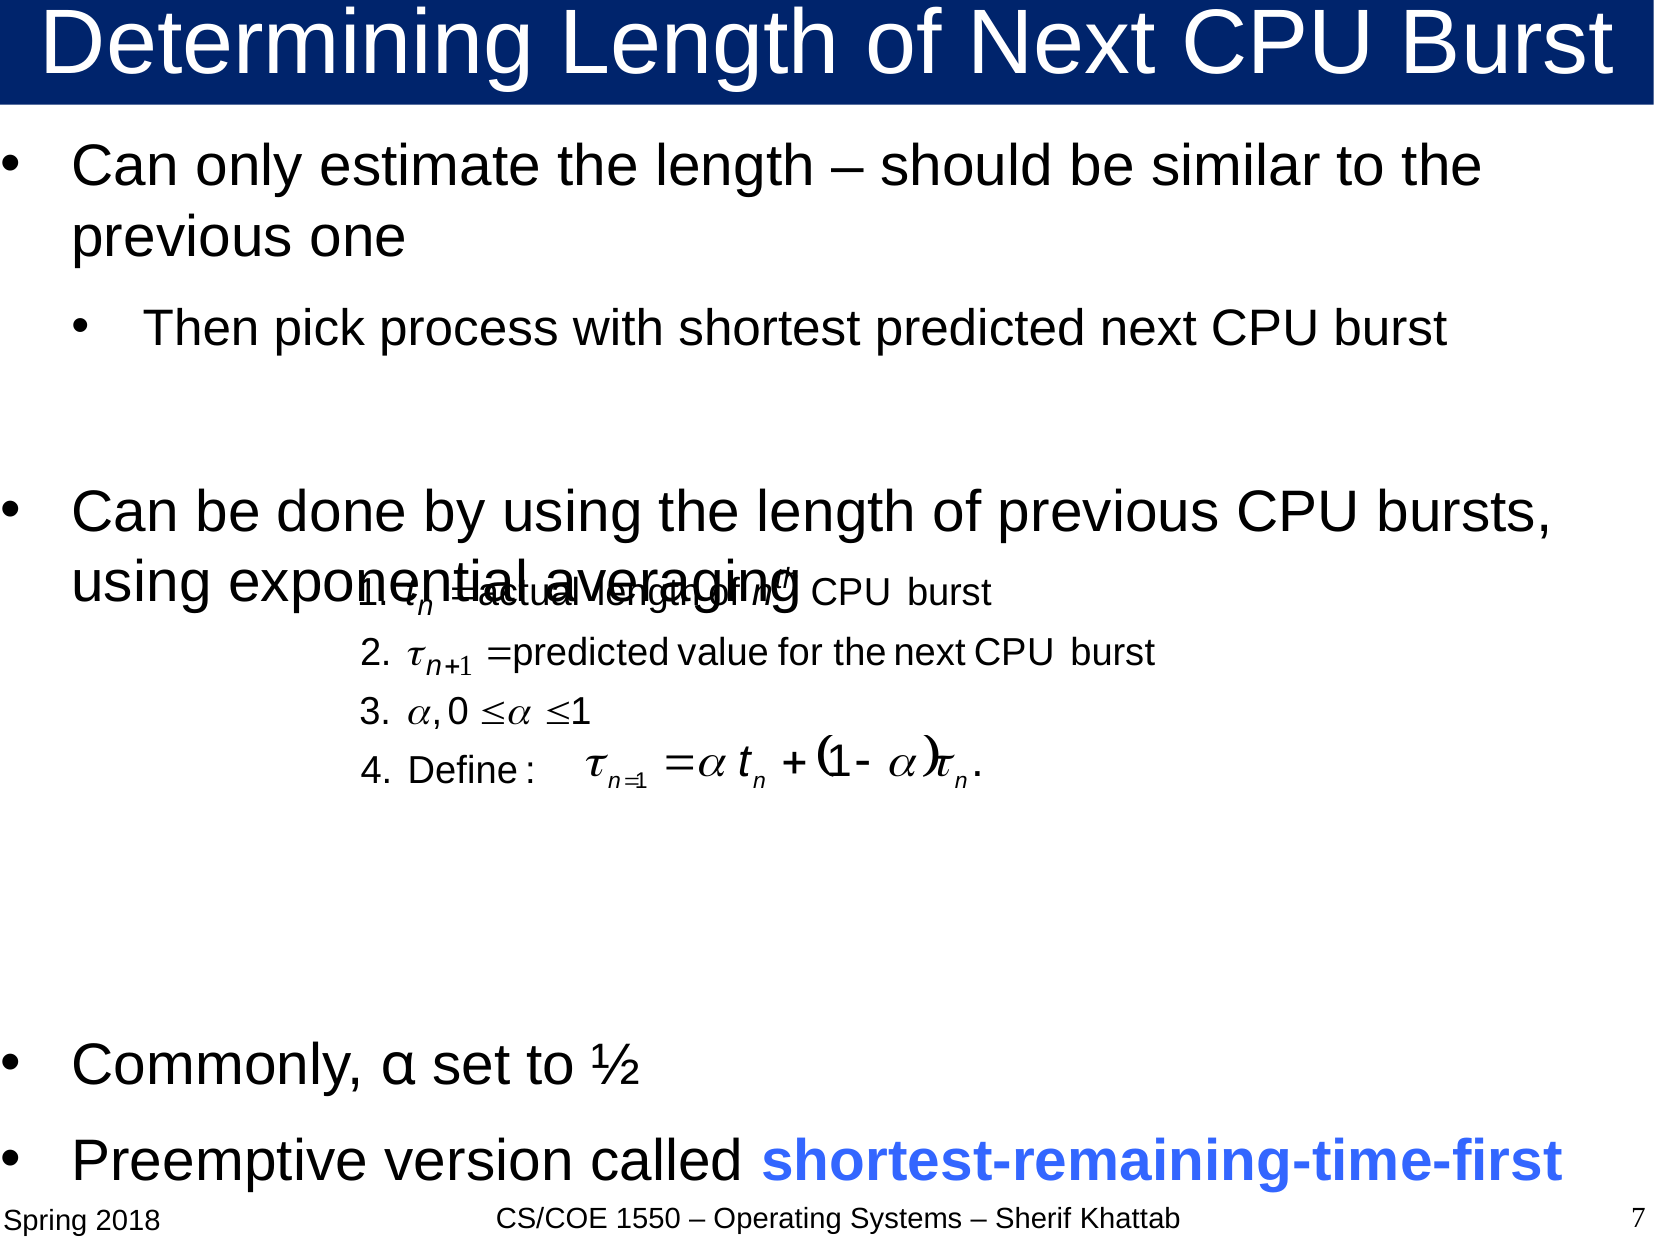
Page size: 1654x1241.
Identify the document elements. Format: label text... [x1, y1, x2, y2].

footer CS/COE 1550 – Operating Systems – Sherif Khattab [460, 1201, 1217, 1241]
title Determining Length of Next CPU Burst [0, 0, 1654, 105]
slide_number Spring 2018 [2, 1206, 384, 1241]
list Can only estimate the length – should be similar to the previous one Then pick process with shortest predicted next CPU burst Can be done by using the length of previous CPU bursts, using exponential averaging Commonly, α set to ½ Preemptive version called shortest-remaining-time-first [0, 127, 1654, 1195]
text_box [357, 560, 1159, 789]
slide_number 7 [1265, 1200, 1647, 1241]
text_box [583, 735, 987, 794]
